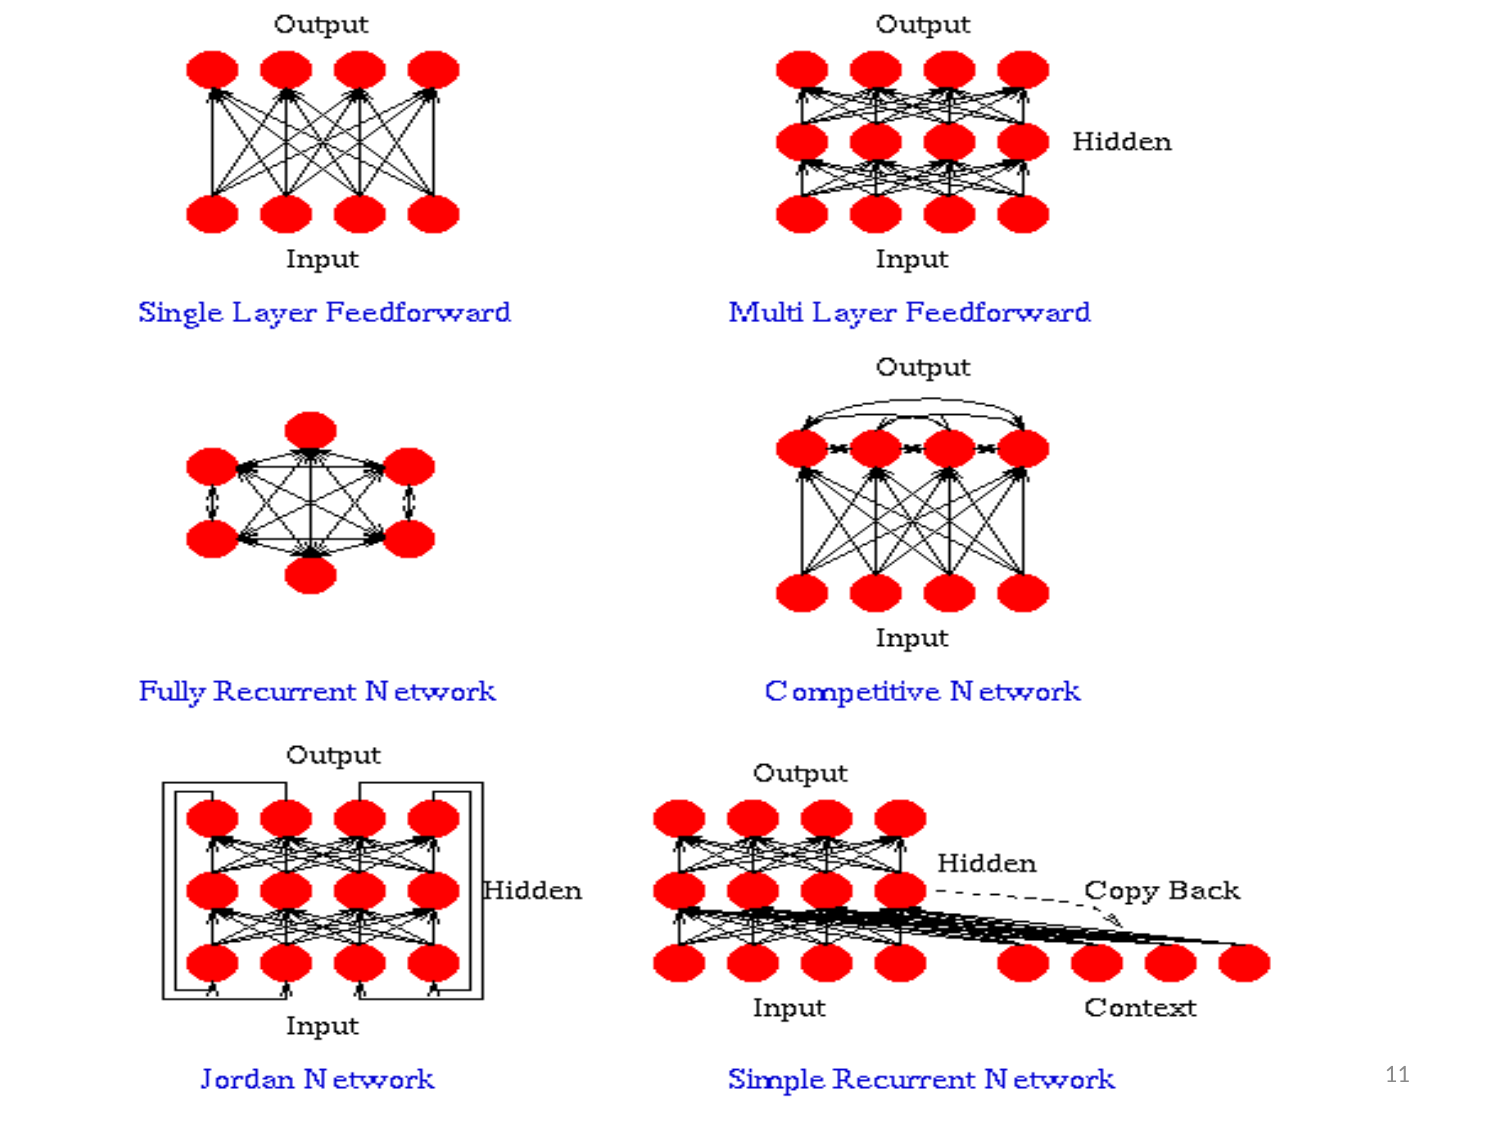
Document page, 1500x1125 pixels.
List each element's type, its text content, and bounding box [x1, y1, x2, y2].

slide_number 11 [1328, 1042, 1425, 1103]
picture [62, 0, 1326, 1125]
